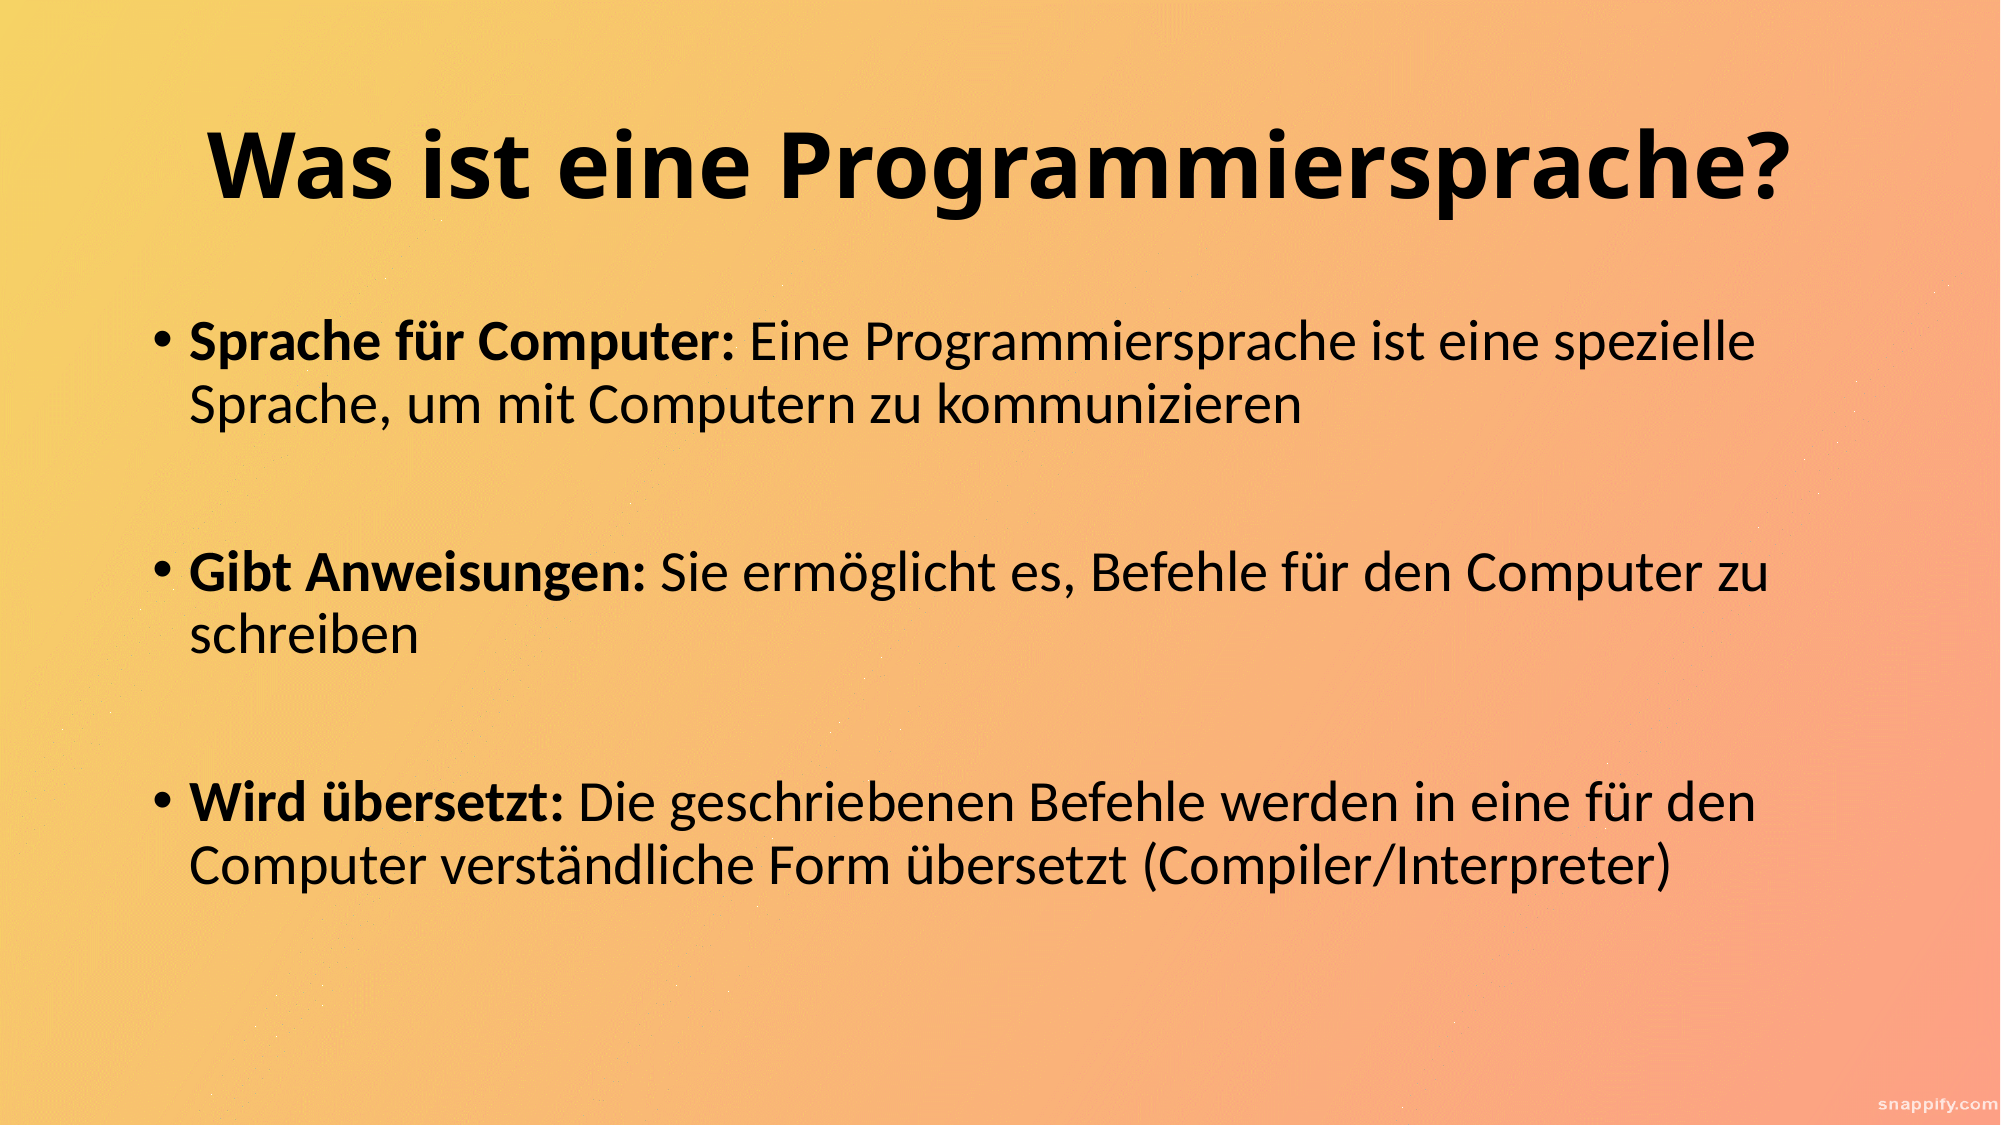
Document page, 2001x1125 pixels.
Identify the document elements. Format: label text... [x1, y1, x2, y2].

picture [0, 0, 2001, 1125]
title Was ist eine Programmiersprache? [137, 59, 1863, 278]
list Sprache für Computer: Eine Programmiersprache ist eine spezielle Sprache, um mit Computern zu kommunizieren Gibt Anweisungen: Sie ermöglicht es, Befehle für den Computer zu schreiben Wird übersetzt: Die geschriebenen Befehle werden in eine für den Computer verständliche Form übersetzt (Compiler/Interpreter) [137, 302, 1863, 1017]
